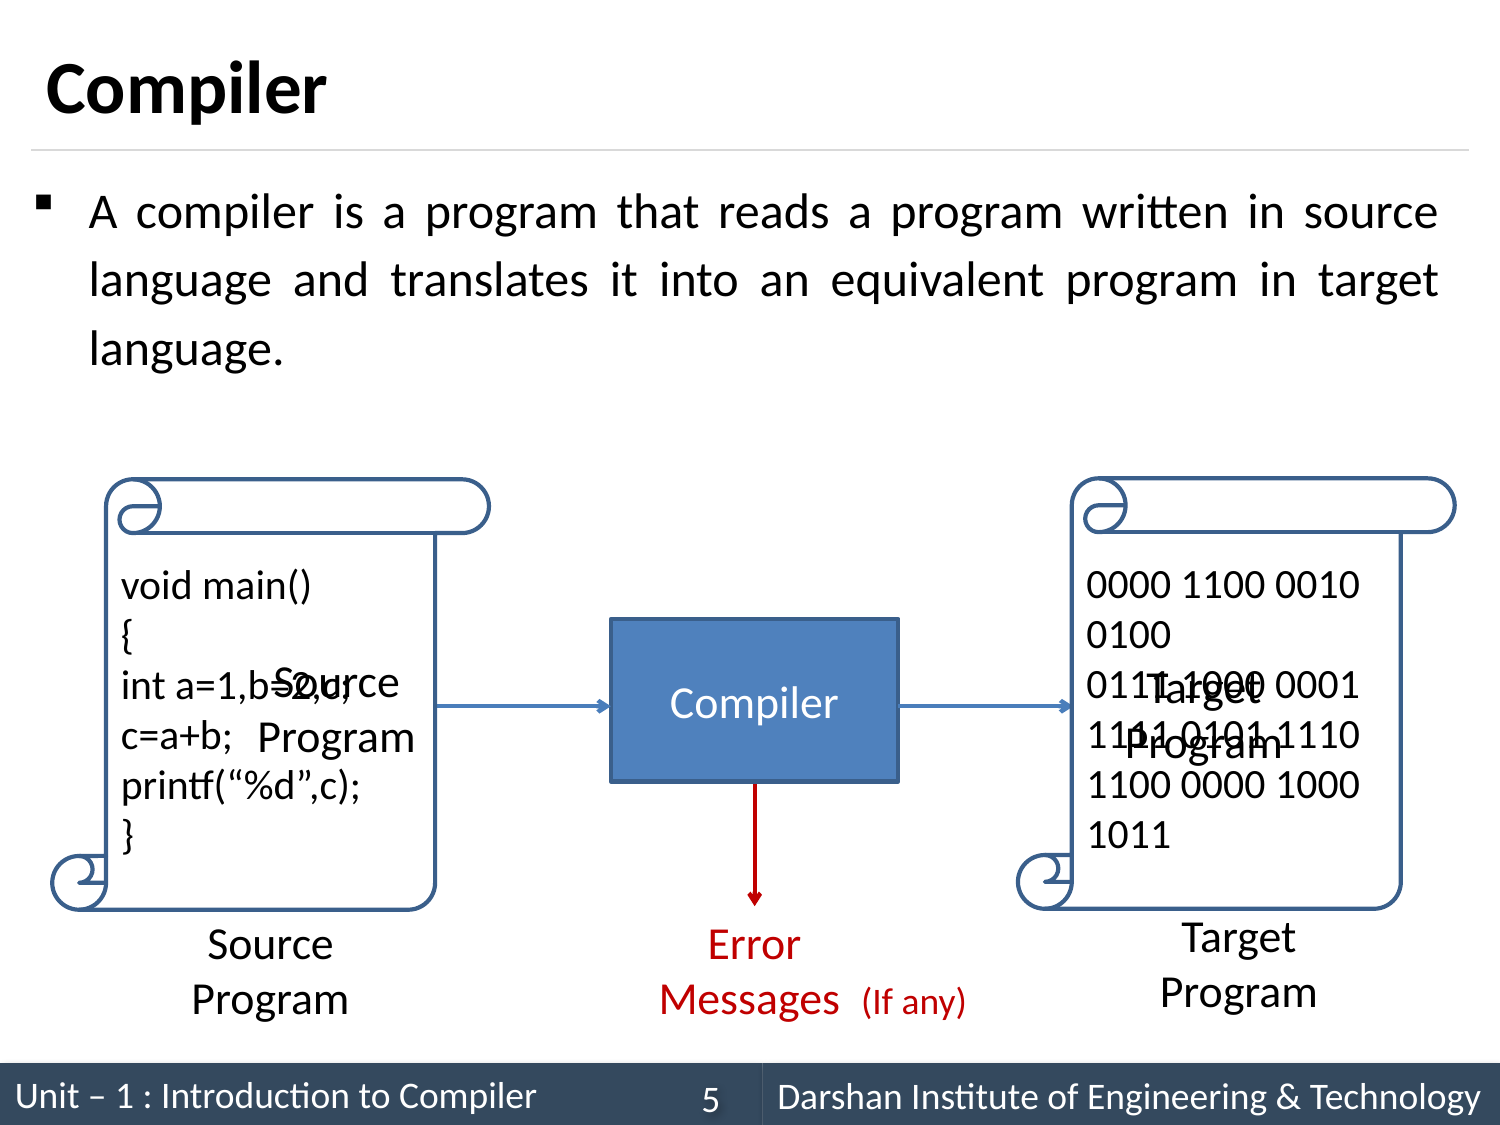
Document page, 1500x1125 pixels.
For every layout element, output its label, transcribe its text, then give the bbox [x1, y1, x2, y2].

text_box Error Messages [609, 885, 900, 1052]
list A compiler is a program that reads a program written in source language and translates it into an equivalent program in target language. [17, 162, 1455, 1038]
title Compiler [31, 17, 1469, 150]
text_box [1017, 478, 1455, 1044]
text_box Compiler [609, 617, 900, 784]
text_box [51, 478, 490, 1051]
text_box (If any) [836, 966, 992, 1032]
